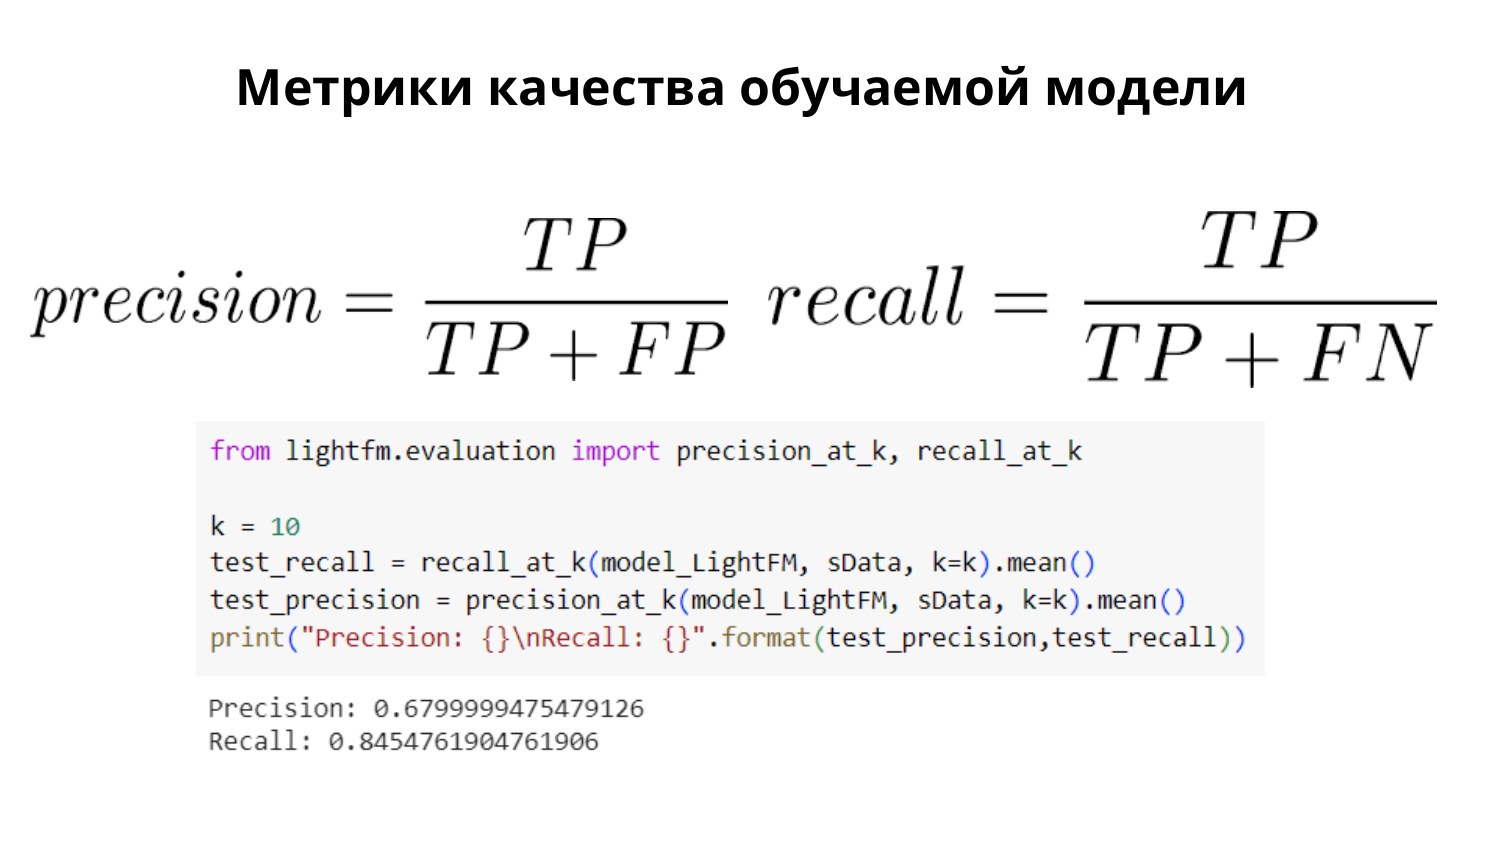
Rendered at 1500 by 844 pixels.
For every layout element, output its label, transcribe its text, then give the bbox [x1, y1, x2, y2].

text_box Метрики качества обучаемой модели [220, 40, 1265, 131]
picture [30, 218, 728, 382]
picture [195, 421, 1266, 780]
picture [768, 211, 1438, 389]
